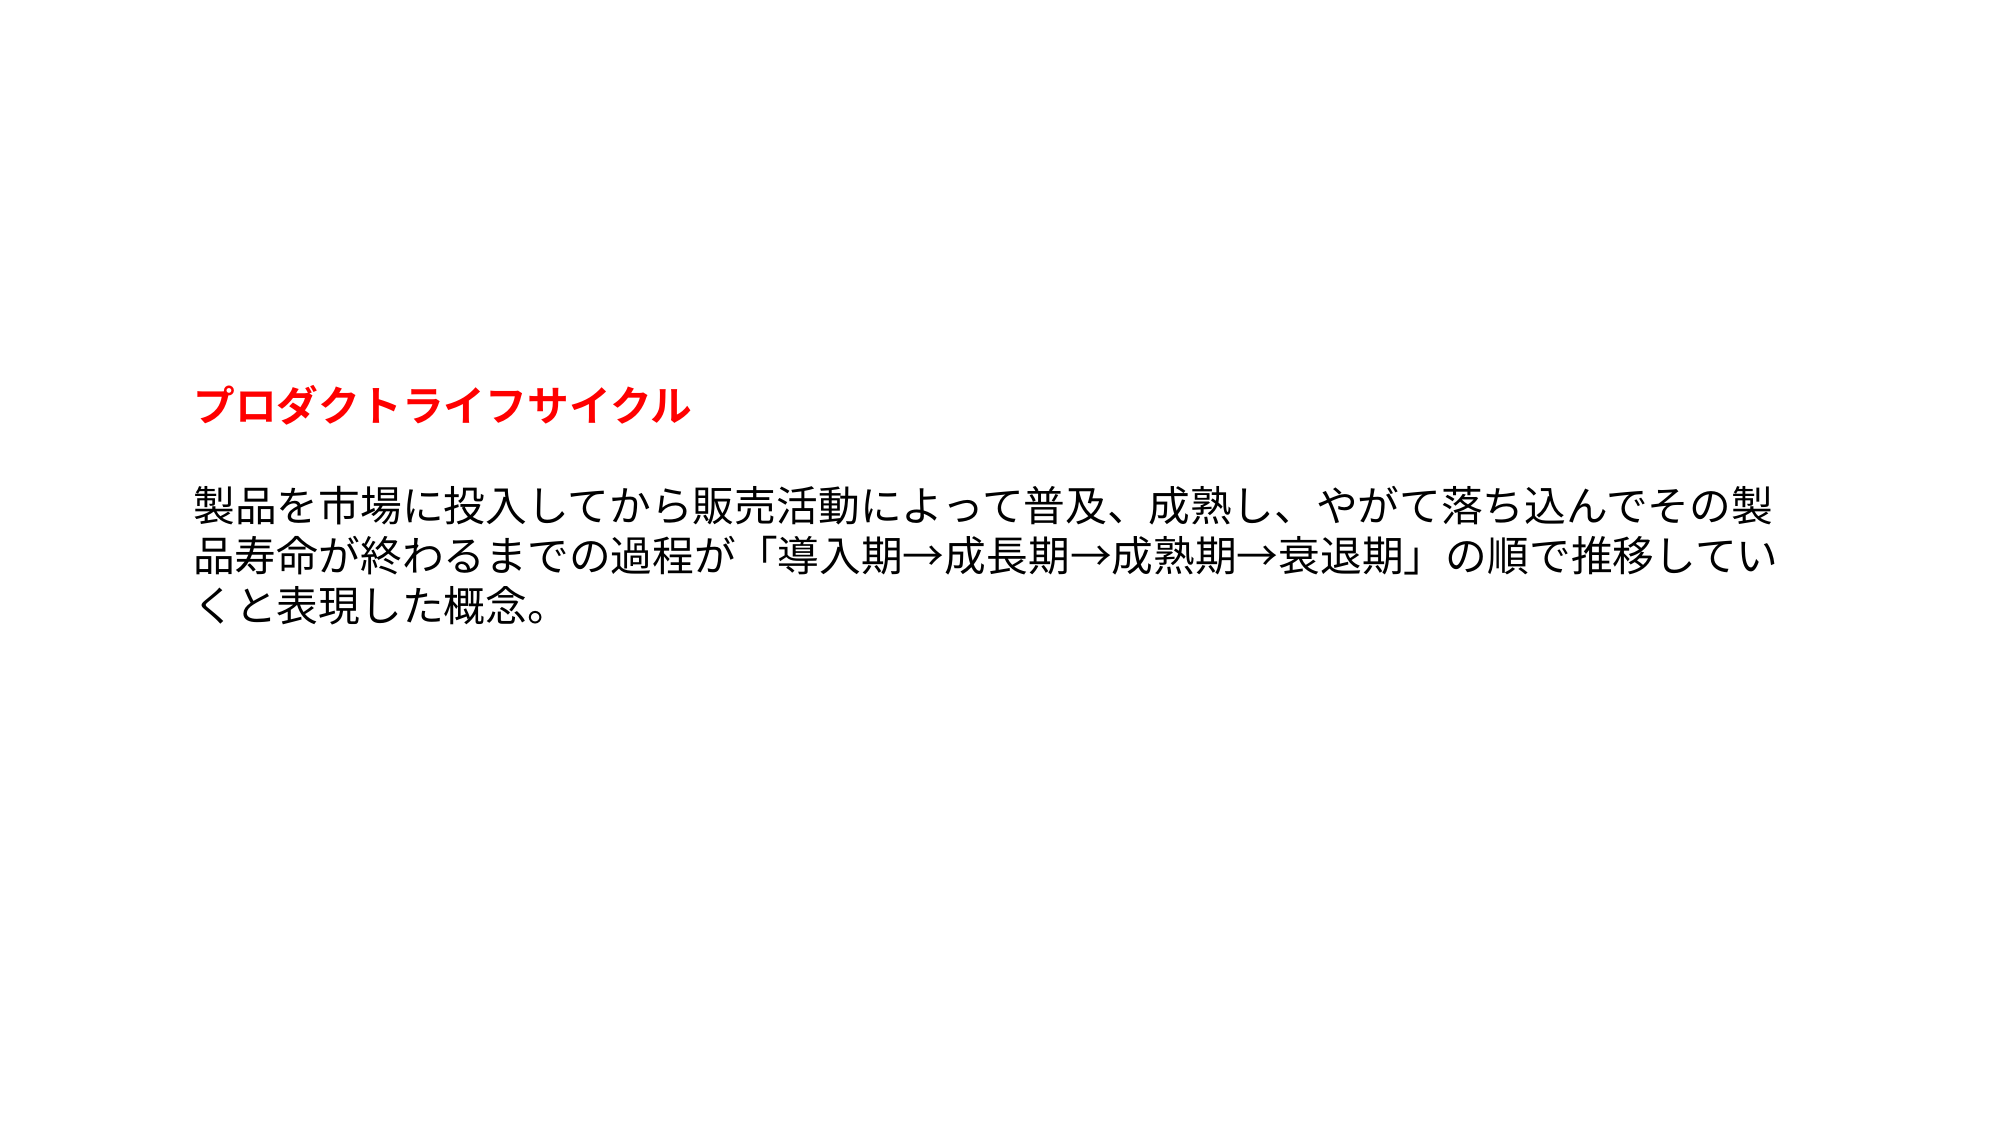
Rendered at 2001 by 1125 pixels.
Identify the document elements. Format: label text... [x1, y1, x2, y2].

text_box プロダクトライフサイクル 製品を市場に投入してから販売活動によって普及、成熟し、やがて落ち込んでその製品寿命が終わるまでの過程が「導入期→成長期→成熟期→衰退期」の順で推移していくと表現した概念。 [178, 372, 1822, 638]
